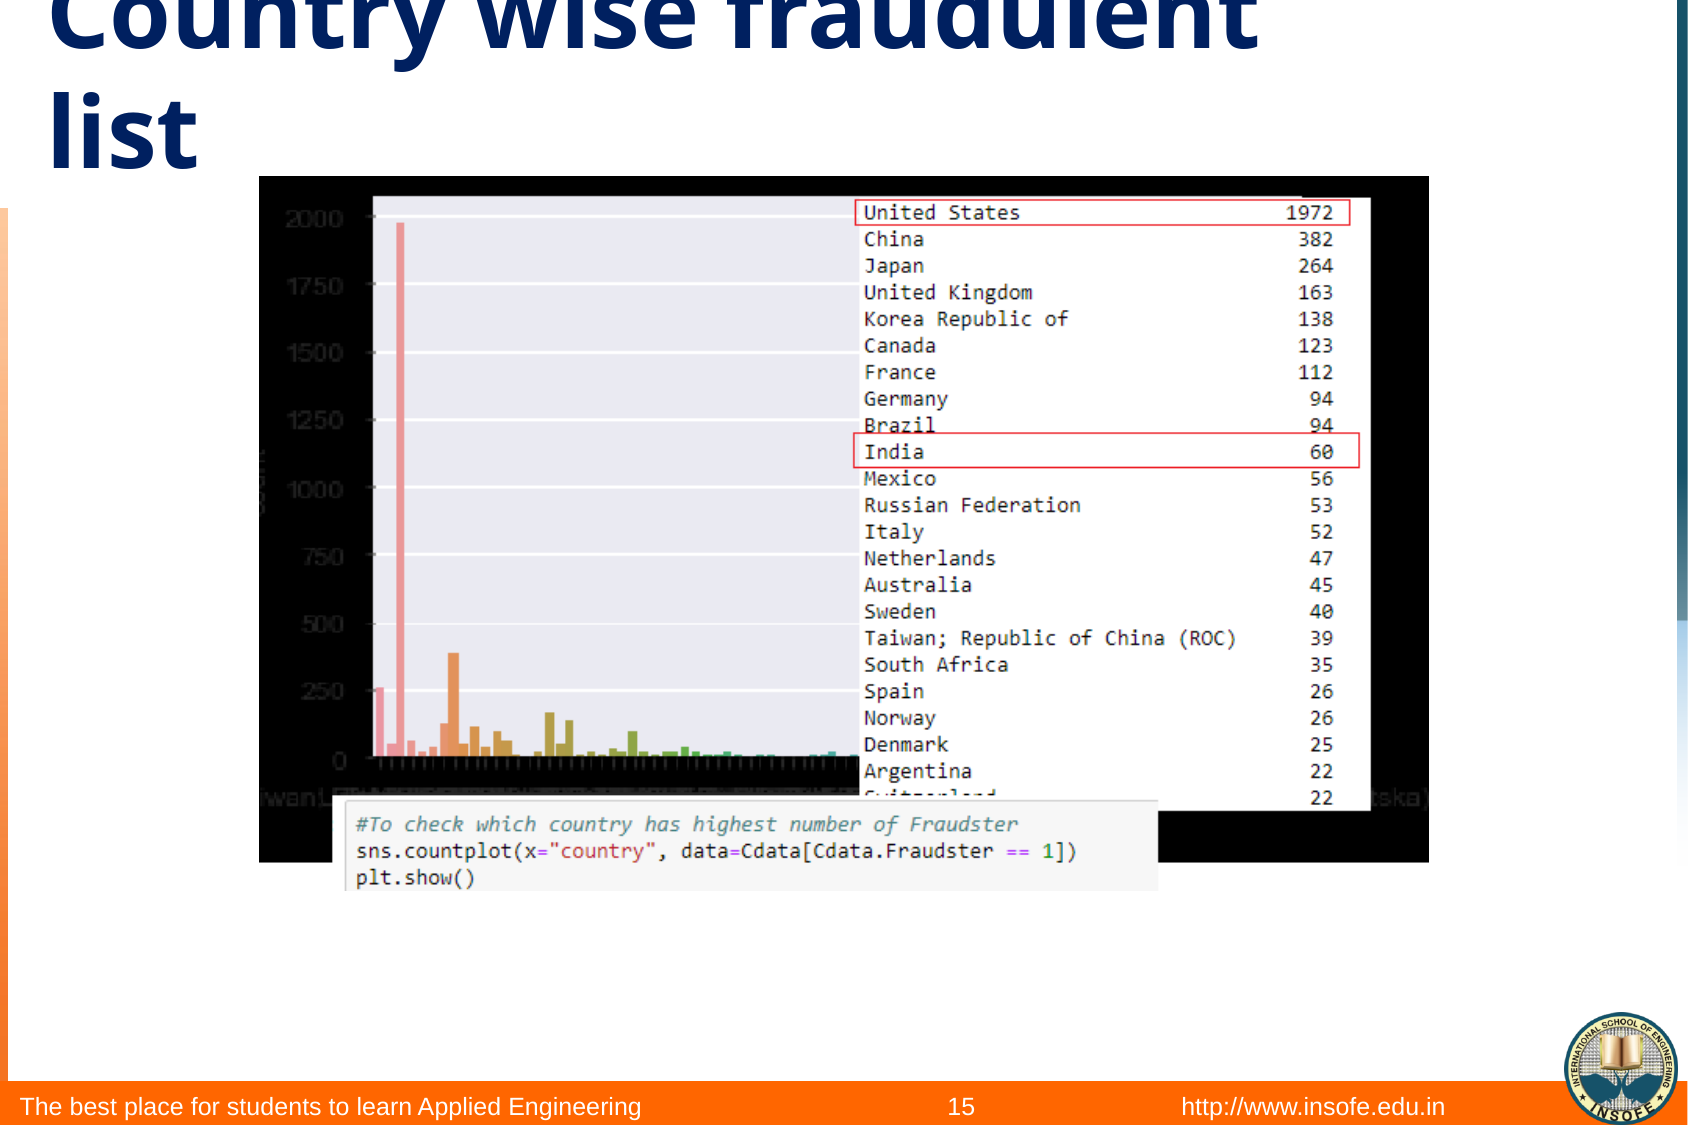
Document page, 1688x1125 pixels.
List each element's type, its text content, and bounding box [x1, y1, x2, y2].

picture [1564, 1012, 1678, 1125]
picture [0, 208, 8, 1081]
picture [1677, 0, 1688, 866]
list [259, 176, 1429, 891]
title Country wise fraudulent list [31, 24, 1379, 113]
